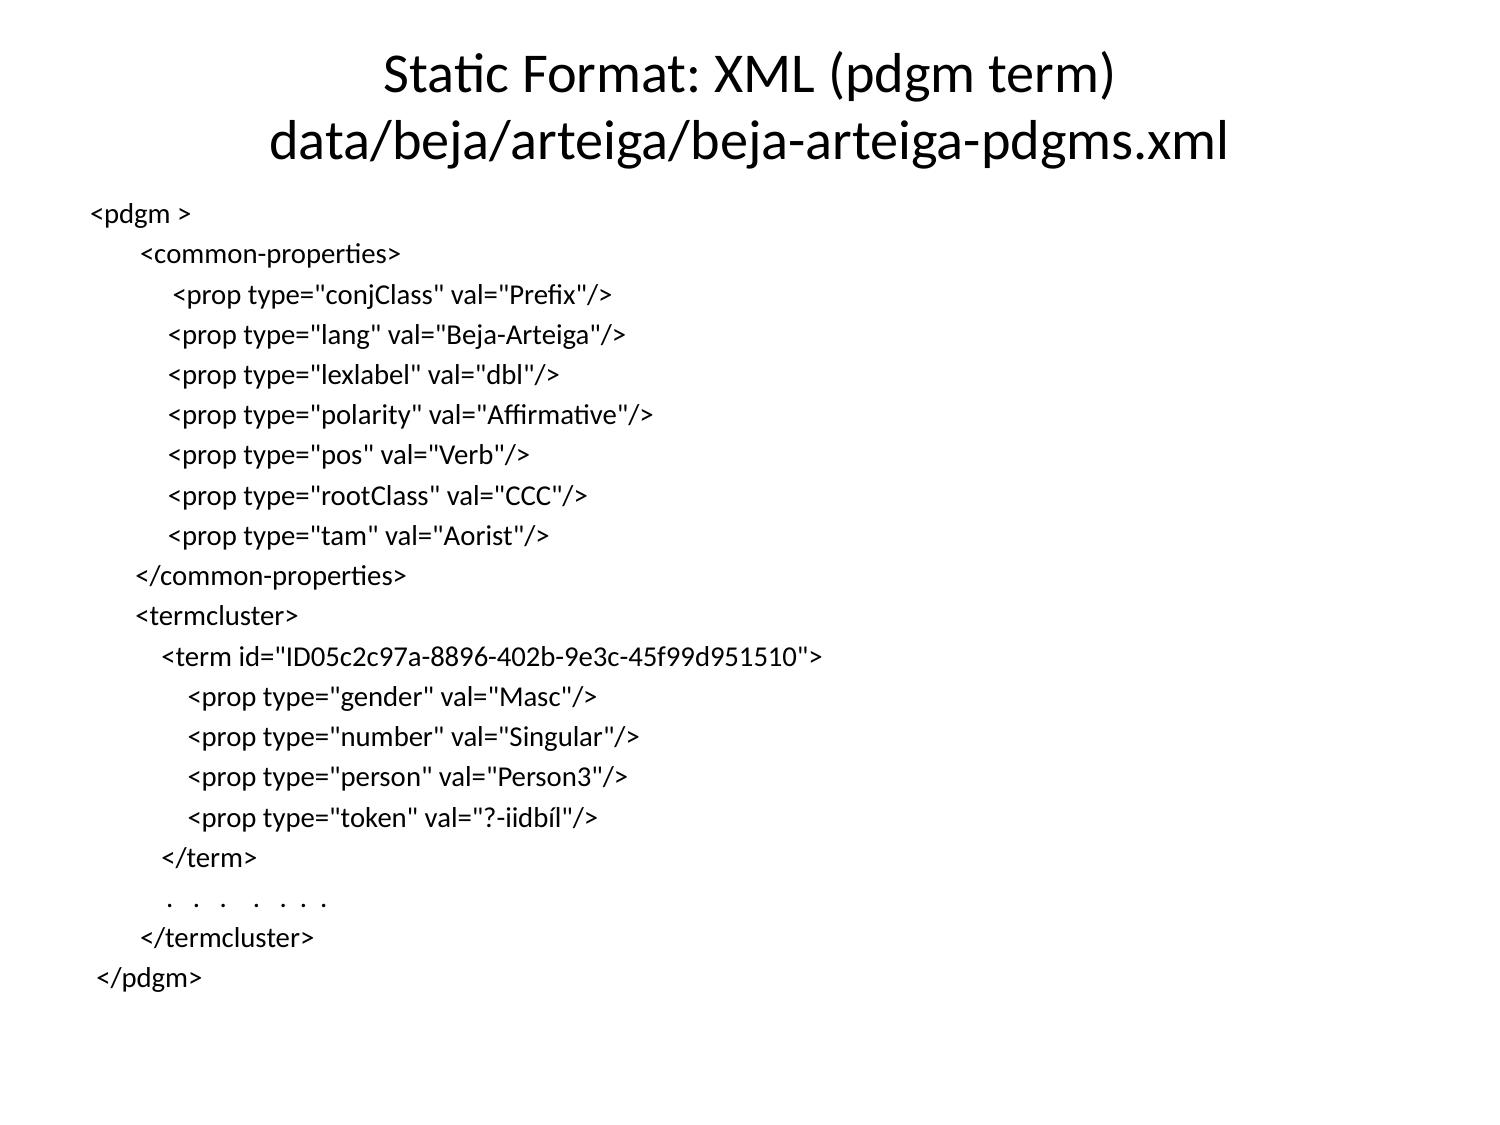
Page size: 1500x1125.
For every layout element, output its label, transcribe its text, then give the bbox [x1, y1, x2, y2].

list <pdgm > <common-properties> <prop type="conjClass" val="Prefix"/> <prop type="lang" val="Beja-Arteiga"/> <prop type="lexlabel" val="dbl"/> <prop type="polarity" val="Affirmative"/> <prop type="pos" val="Verb"/> <prop type="rootClass" val="CCC"/> <prop type="tam" val="Aorist"/> </common-properties> <termcluster> <term id="ID05c2c97a-8896-402b-9e3c-45f99d951510"> <prop type="gender" val="Masc"/> <prop type="number" val="Singular"/> <prop type="person" val="Person3"/> <prop type="token" val="?-iidbíl"/> </term> . . . . . . . </termcluster> </pdgm> [75, 187, 1425, 1005]
title Static Format: XML (pdgm term) data/beja/arteiga/beja-arteiga-pdgms.xml [75, 45, 1425, 163]
